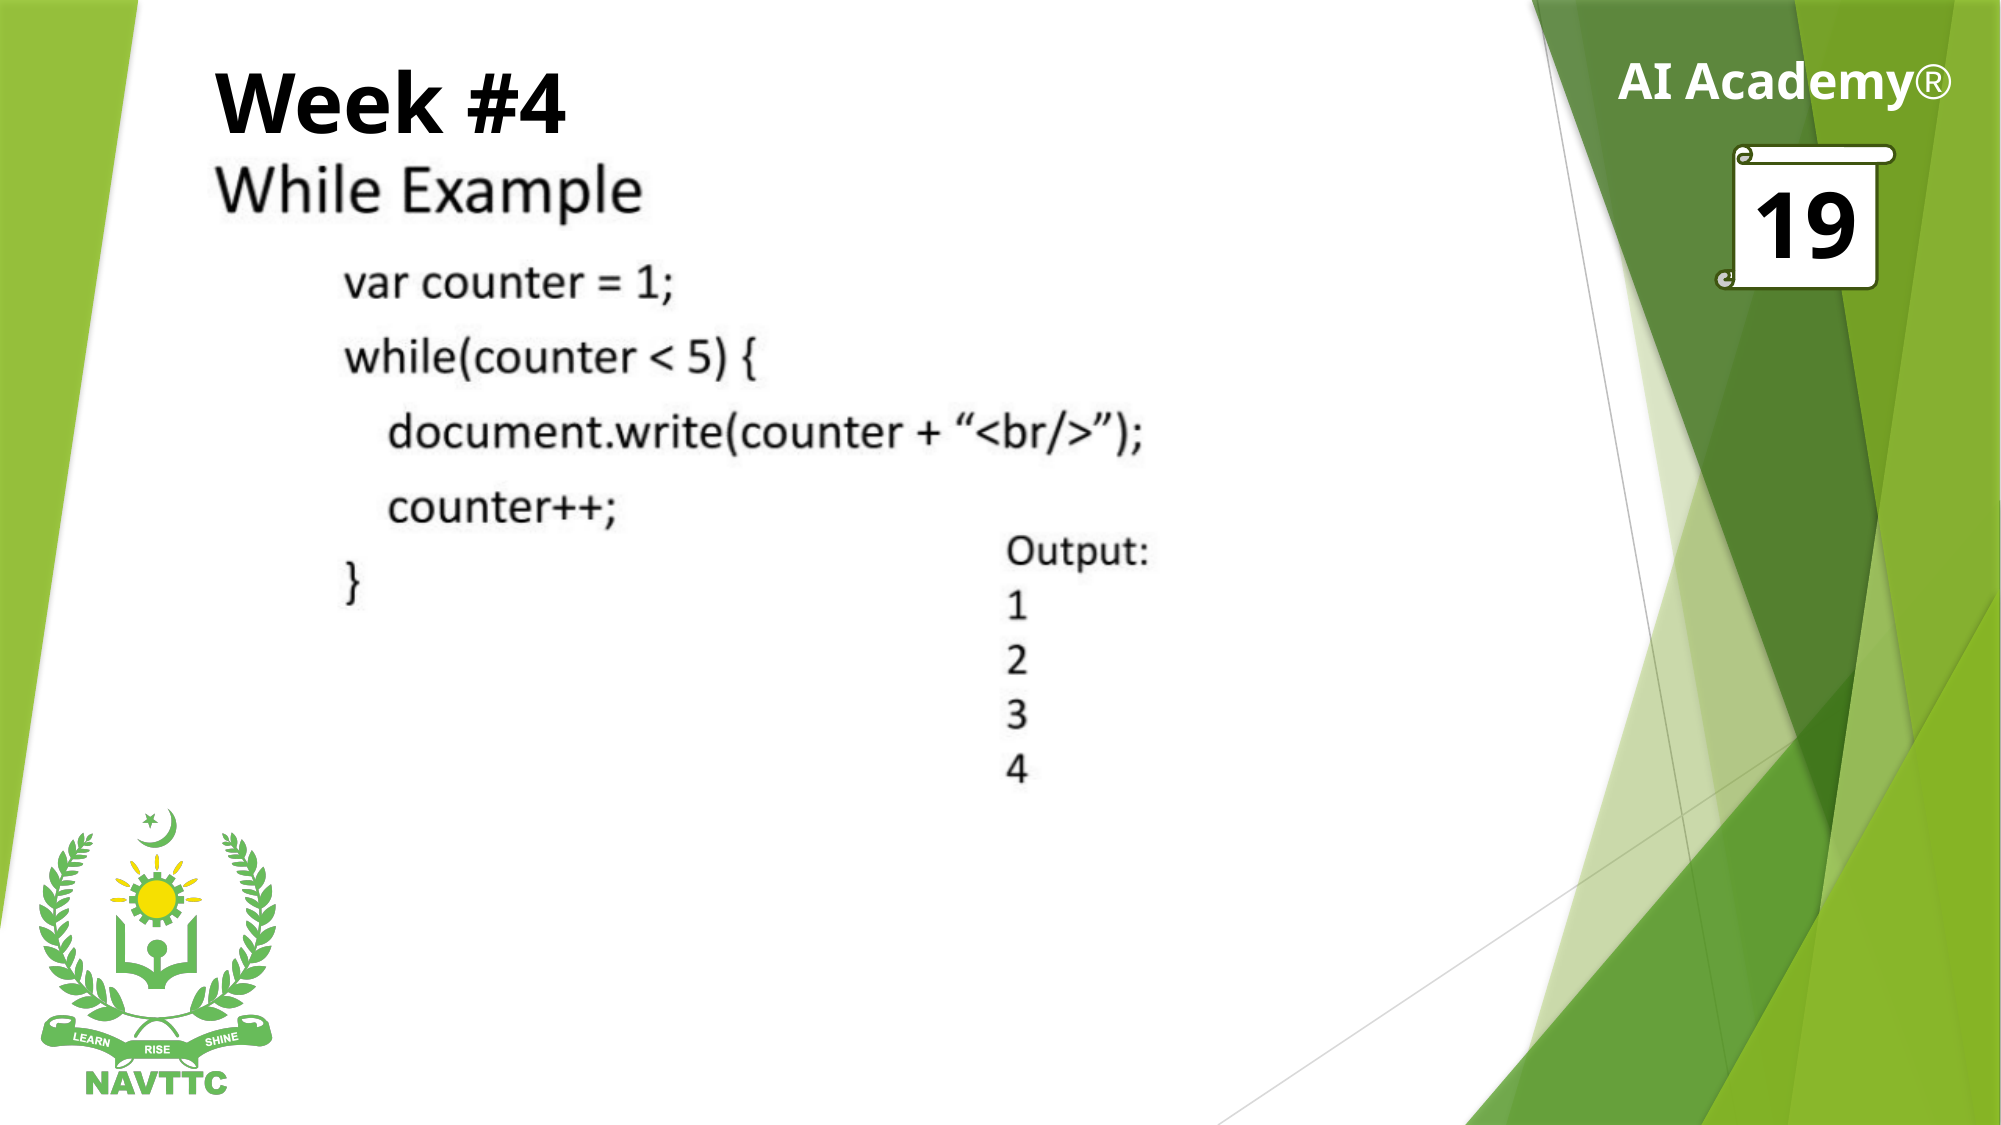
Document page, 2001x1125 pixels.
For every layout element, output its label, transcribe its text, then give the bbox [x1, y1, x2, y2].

picture [205, 152, 657, 232]
text_box AI Academy® [1604, 42, 2000, 118]
text_box Week #4 [201, 42, 583, 157]
picture [319, 251, 1193, 797]
picture [0, 794, 315, 1110]
text_box 19 [1714, 143, 1897, 291]
